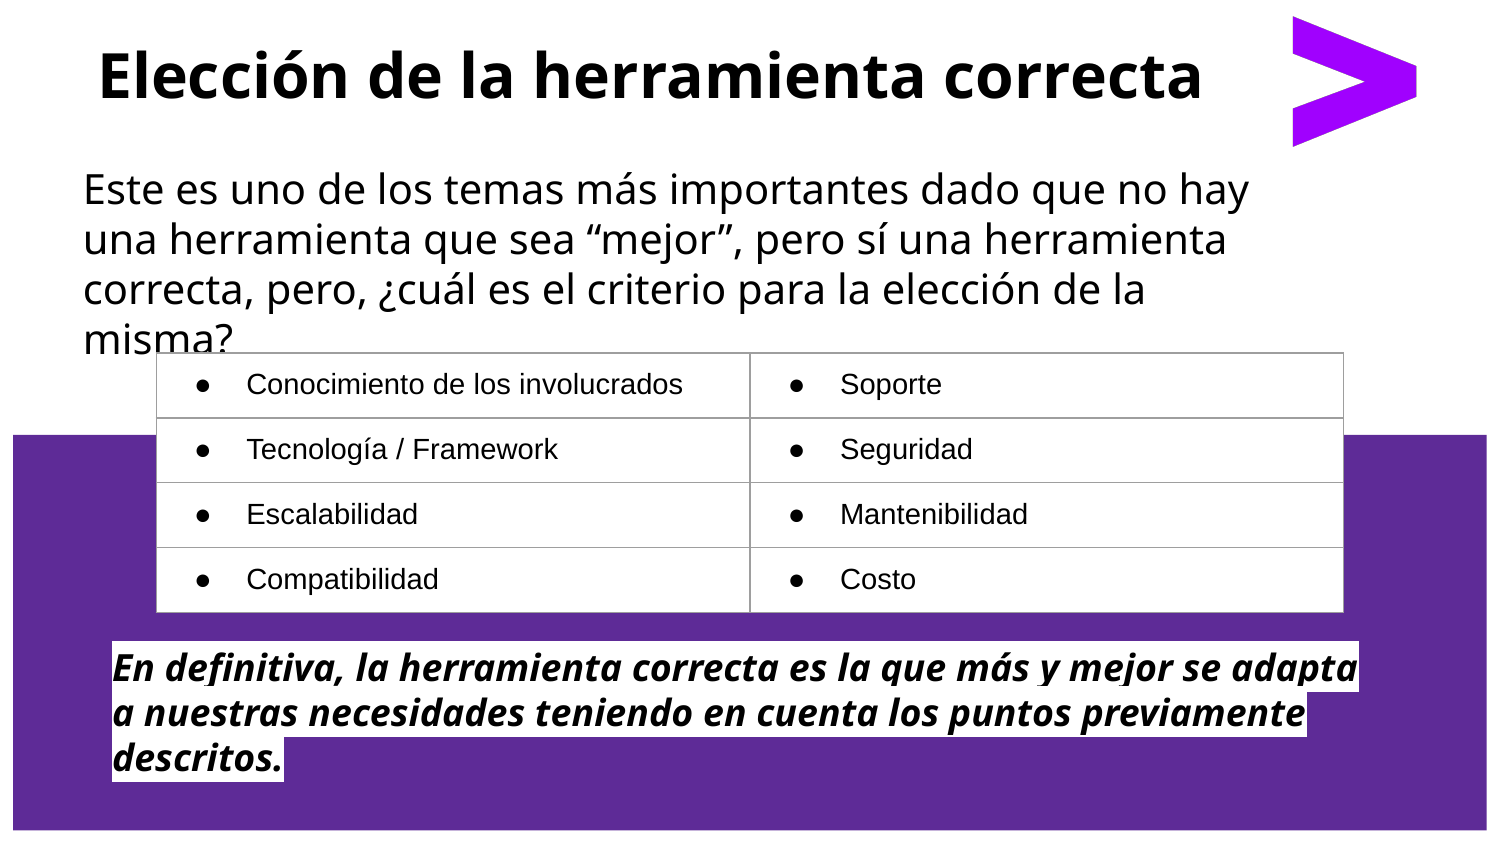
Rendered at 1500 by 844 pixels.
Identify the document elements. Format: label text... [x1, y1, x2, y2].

table_cell Escalabilidad [157, 483, 749, 547]
table_header Conocimiento de los involucrados [157, 354, 749, 417]
table_cell Costo [751, 548, 1343, 612]
table_cell Compatibilidad [157, 548, 749, 612]
table_header Soporte [751, 354, 1343, 417]
title Elección de la herramienta correcta [82, 37, 1231, 127]
text_box En definitiva, la herramienta correcta es la que más y mejor se adapta a nuestras necesidades teniendo en cuenta los puntos previamente descritos. [97, 628, 1382, 794]
table_cell Seguridad [751, 419, 1343, 482]
table_cell Tecnología / Framework [157, 419, 749, 482]
text_box Este es uno de los temas más importantes dado que no hay una herramienta que sea “mejor”, pero sí una herramienta correcta, pero, ¿cuál es el criterio para la elección de la misma? [67, 147, 1270, 378]
table_cell Mantenibilidad [751, 483, 1343, 547]
picture [1236, 15, 1473, 149]
